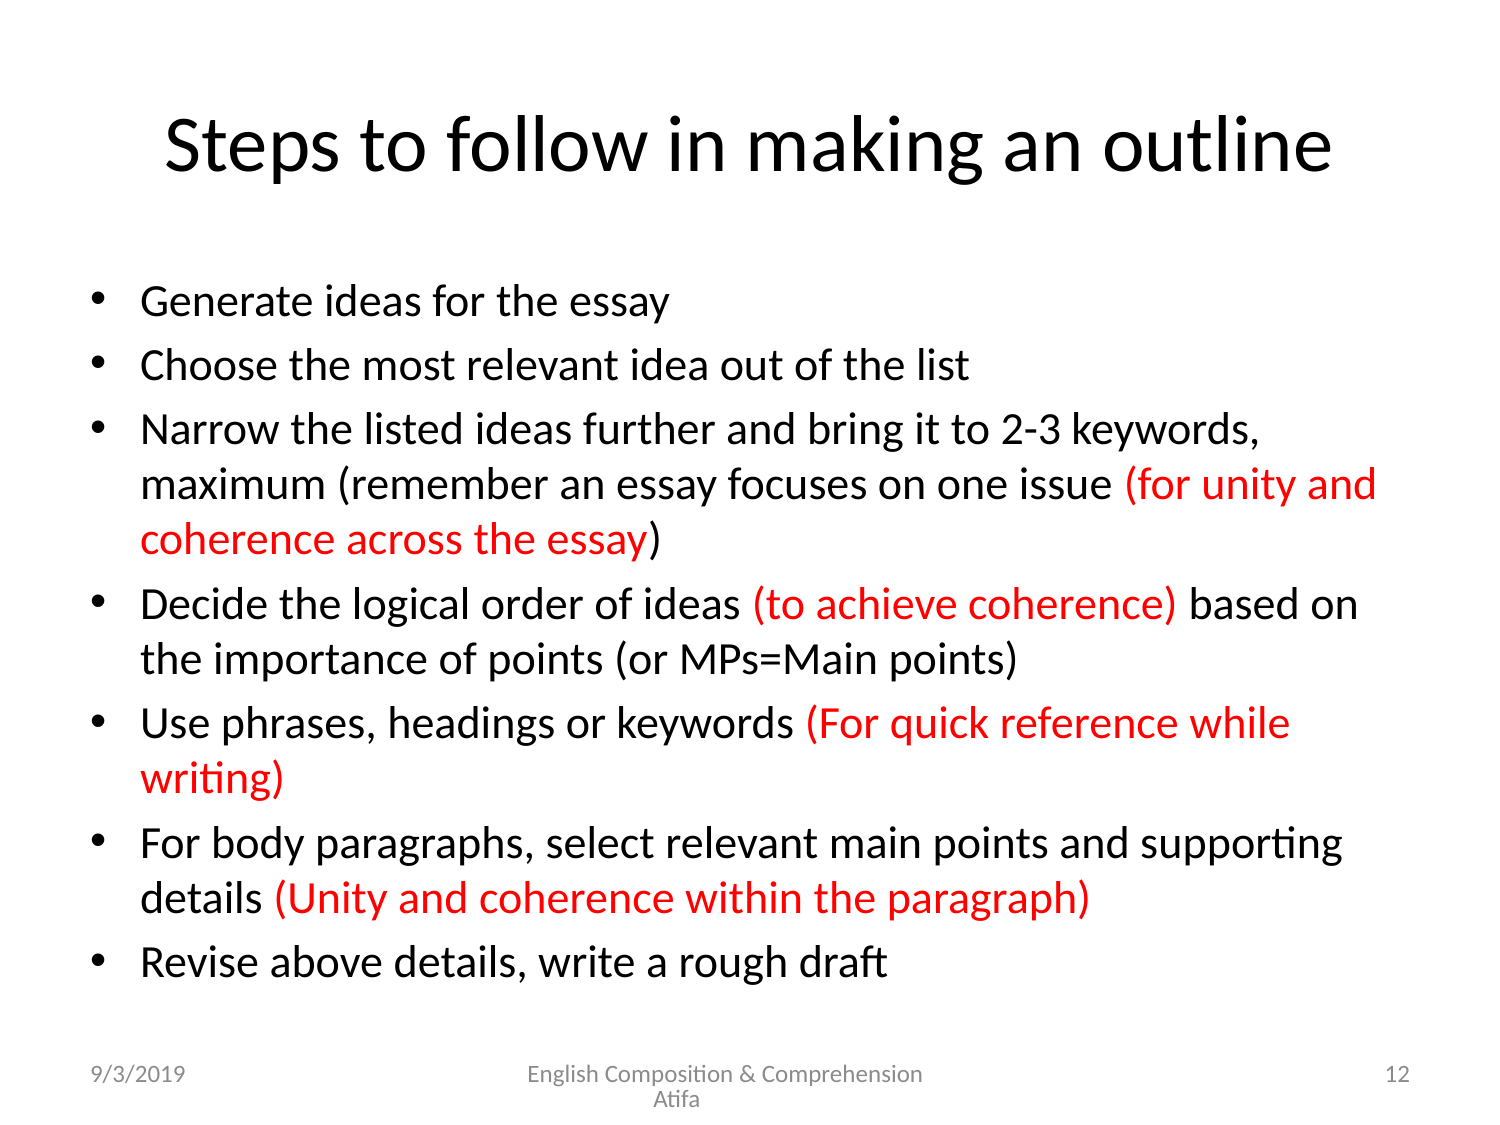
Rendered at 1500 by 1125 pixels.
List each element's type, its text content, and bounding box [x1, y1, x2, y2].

footer English Composition & Comprehension Atifa [512, 1042, 988, 1103]
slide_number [75, 1042, 425, 1103]
list Generate ideas for the essay Choose the most relevant idea out of the list Narrow the listed ideas further and bring it to 2-3 keywords, maximum (remember an essay focuses on one issue (for unity and coherence across the essay) Decide the logical order of ideas (to achieve coherence) based on the importance of points (or MPs=Main points) Use phrases, headings or keywords (For quick reference while writing) For body paragraphs, select relevant main points and supporting details (Unity and coherence within the paragraph) Revise above details, write a rough draft [75, 262, 1425, 1005]
title Steps to follow in making an outline [75, 45, 1425, 233]
slide_number 12 [1074, 1042, 1425, 1103]
